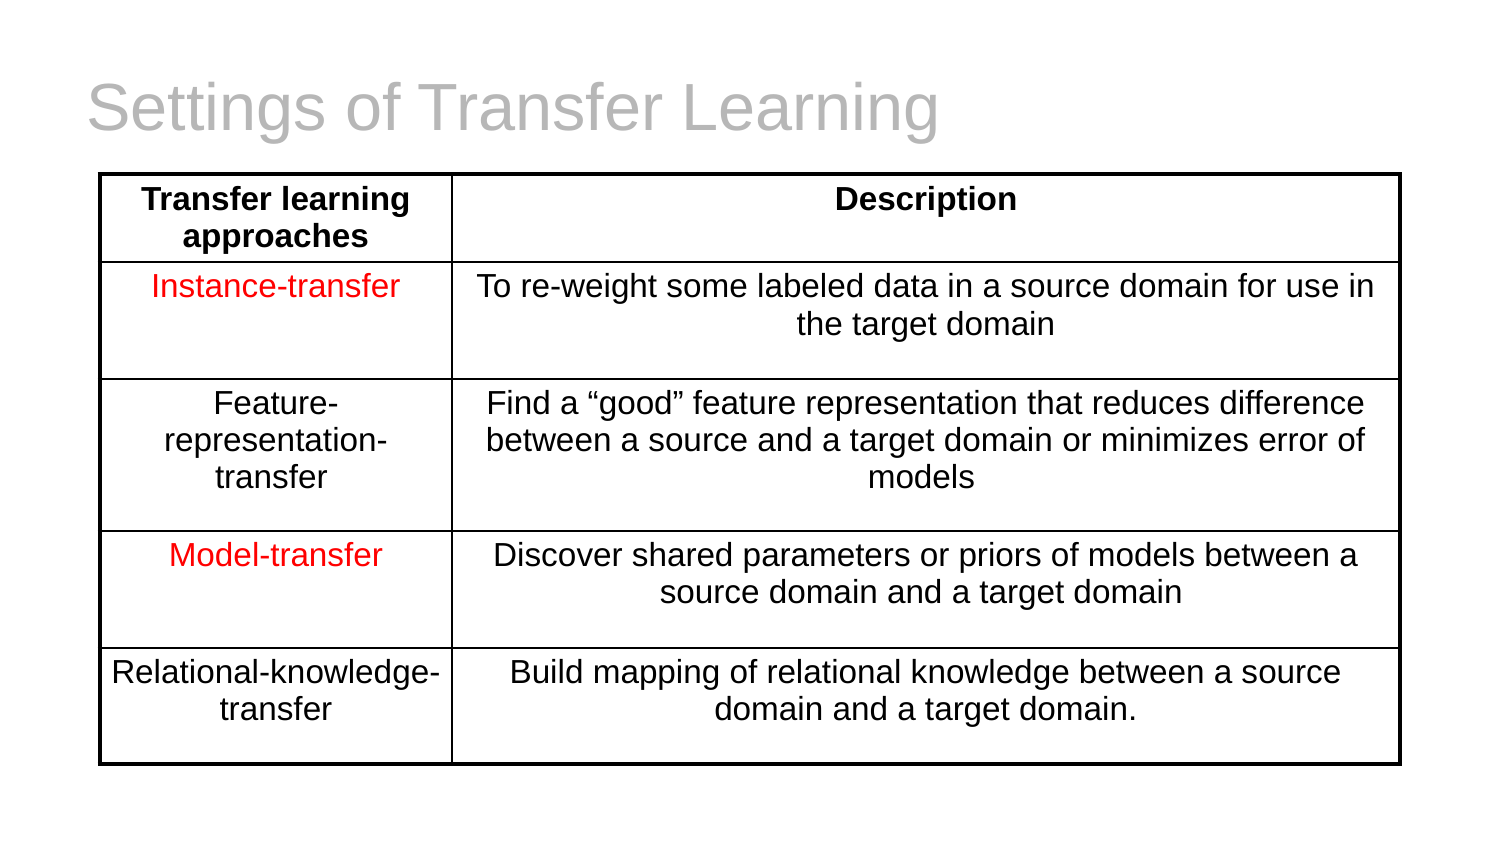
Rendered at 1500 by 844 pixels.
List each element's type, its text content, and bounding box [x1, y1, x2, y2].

table_cell Instance-transfer [102, 263, 451, 378]
table_cell Relational-knowledge-transfer [102, 649, 451, 762]
table_cell To re-weight some labeled data in a source domain for use in the target domain [453, 263, 1398, 378]
table_cell Model-transfer [102, 532, 451, 647]
title Settings of Transfer Learning [75, 33, 1425, 175]
table_cell Feature-representation-transfer [102, 380, 451, 530]
table_cell Build mapping of relational knowledge between a source domain and a target domain. [453, 649, 1398, 762]
table_cell Discover shared parameters or priors of models between a source domain and a target domain [453, 532, 1398, 647]
table_header Description [453, 176, 1398, 261]
table_cell Find a “good” feature representation that reduces difference between a source and a target domain or minimizes error of models [453, 380, 1398, 530]
table_header Transfer learning approaches [102, 176, 451, 261]
